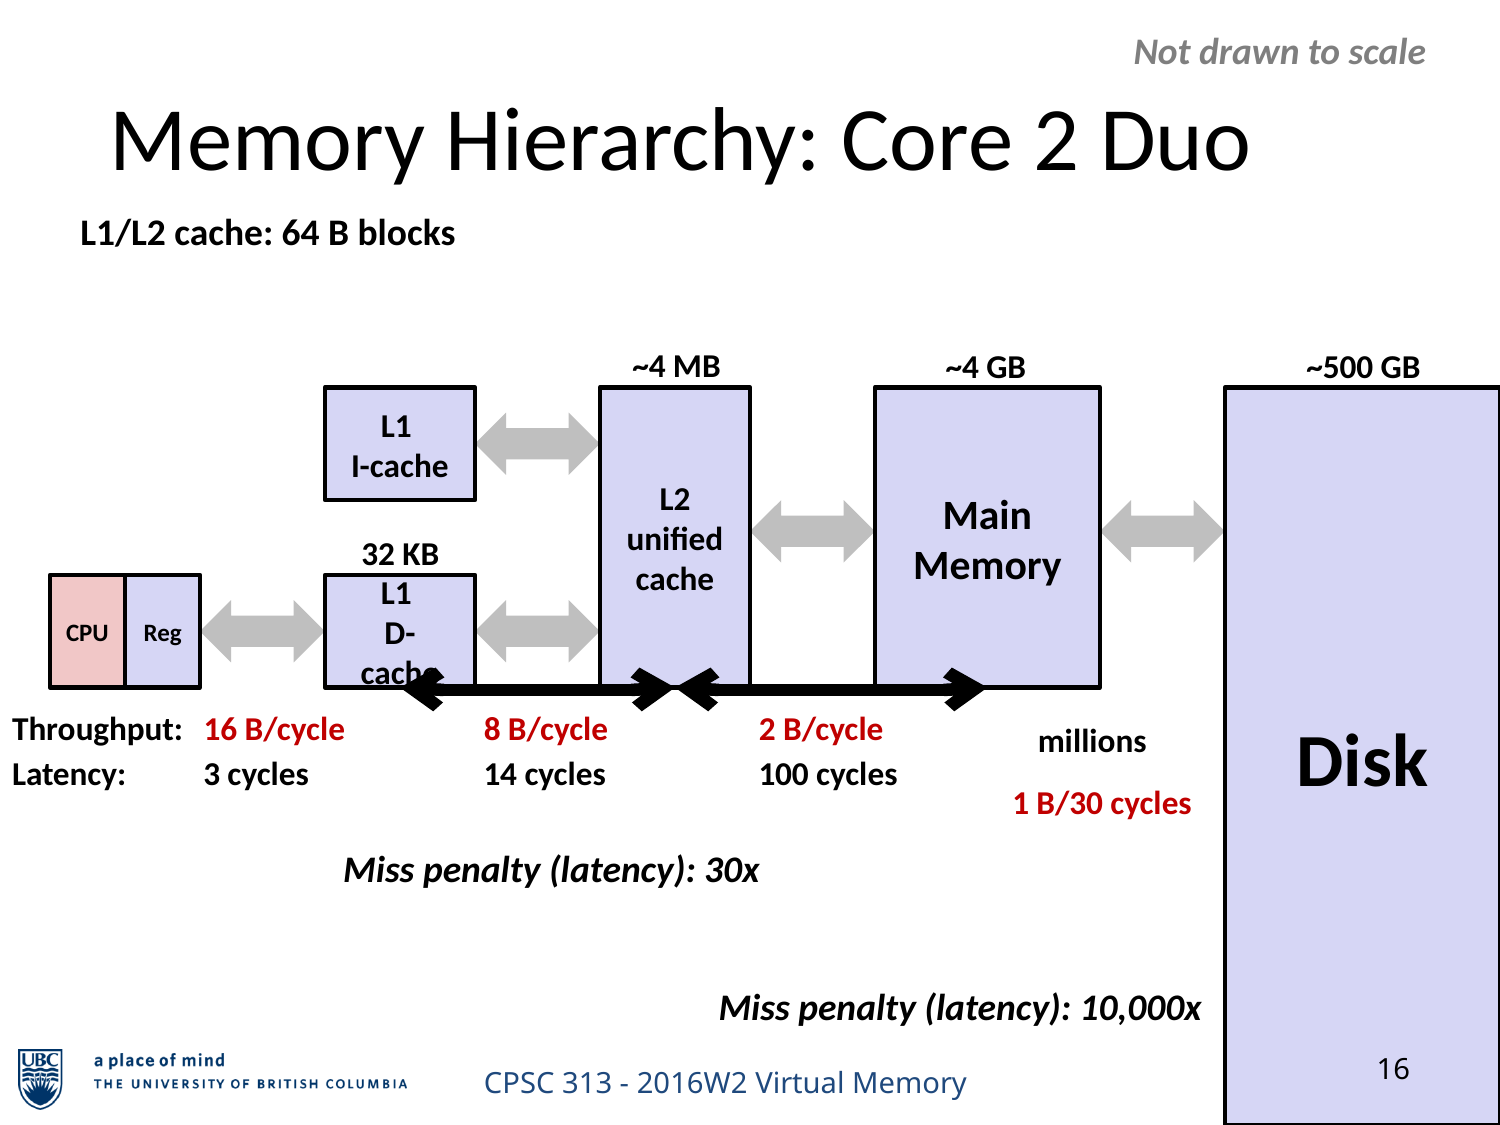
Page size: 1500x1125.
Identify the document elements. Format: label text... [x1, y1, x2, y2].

text_box 100 cycles [835, 744, 914, 800]
text_box Main Memory [875, 387, 1100, 688]
text_box L1/L2 cache: 64 B blocks [65, 199, 472, 260]
text_box 16 B/cycle [199, 699, 361, 755]
text_box [542, 600, 600, 663]
text_box [750, 500, 875, 563]
text_box [200, 600, 319, 663]
text_box Not drawn to scale [1099, 19, 1450, 80]
text_box [479, 412, 600, 475]
text_box 14 cycles [542, 744, 622, 800]
text_box L2 unified cache [600, 387, 750, 686]
text_box ~4 GB [930, 337, 1042, 393]
text_box 100 cycles [743, 744, 826, 800]
text_box Throughput: [0, 699, 199, 755]
text_box 8 B/cycle [468, 699, 533, 744]
text_box 2 B/cycle [835, 699, 899, 744]
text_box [324, 387, 476, 688]
text_box Reg [125, 574, 200, 688]
text_box 2 B/cycle [743, 699, 826, 744]
text_box 14 cycles [468, 744, 533, 800]
text_box CPU [49, 574, 125, 688]
text_box ~4 MB [617, 337, 737, 393]
text_box [479, 600, 533, 663]
text_box Miss penalty (latency): 10,000x [703, 975, 1218, 1036]
title Memory Hierarchy: Core 2 Duo [58, 71, 1304, 197]
text_box Disk [1224, 387, 1500, 1125]
text_box 1 B/30 cycles [997, 773, 1208, 829]
text_box [1100, 500, 1224, 563]
text_box Latency: [0, 744, 142, 800]
text_box 8 B/cycle [542, 699, 624, 755]
text_box 3 cycles [188, 744, 325, 800]
picture [18, 1049, 407, 1110]
slide_number 16 [1074, 1042, 1425, 1103]
text_box ~500 GB [1291, 337, 1436, 393]
text_box millions [1022, 711, 1163, 767]
text_box Miss penalty (latency): 30x [328, 837, 776, 898]
